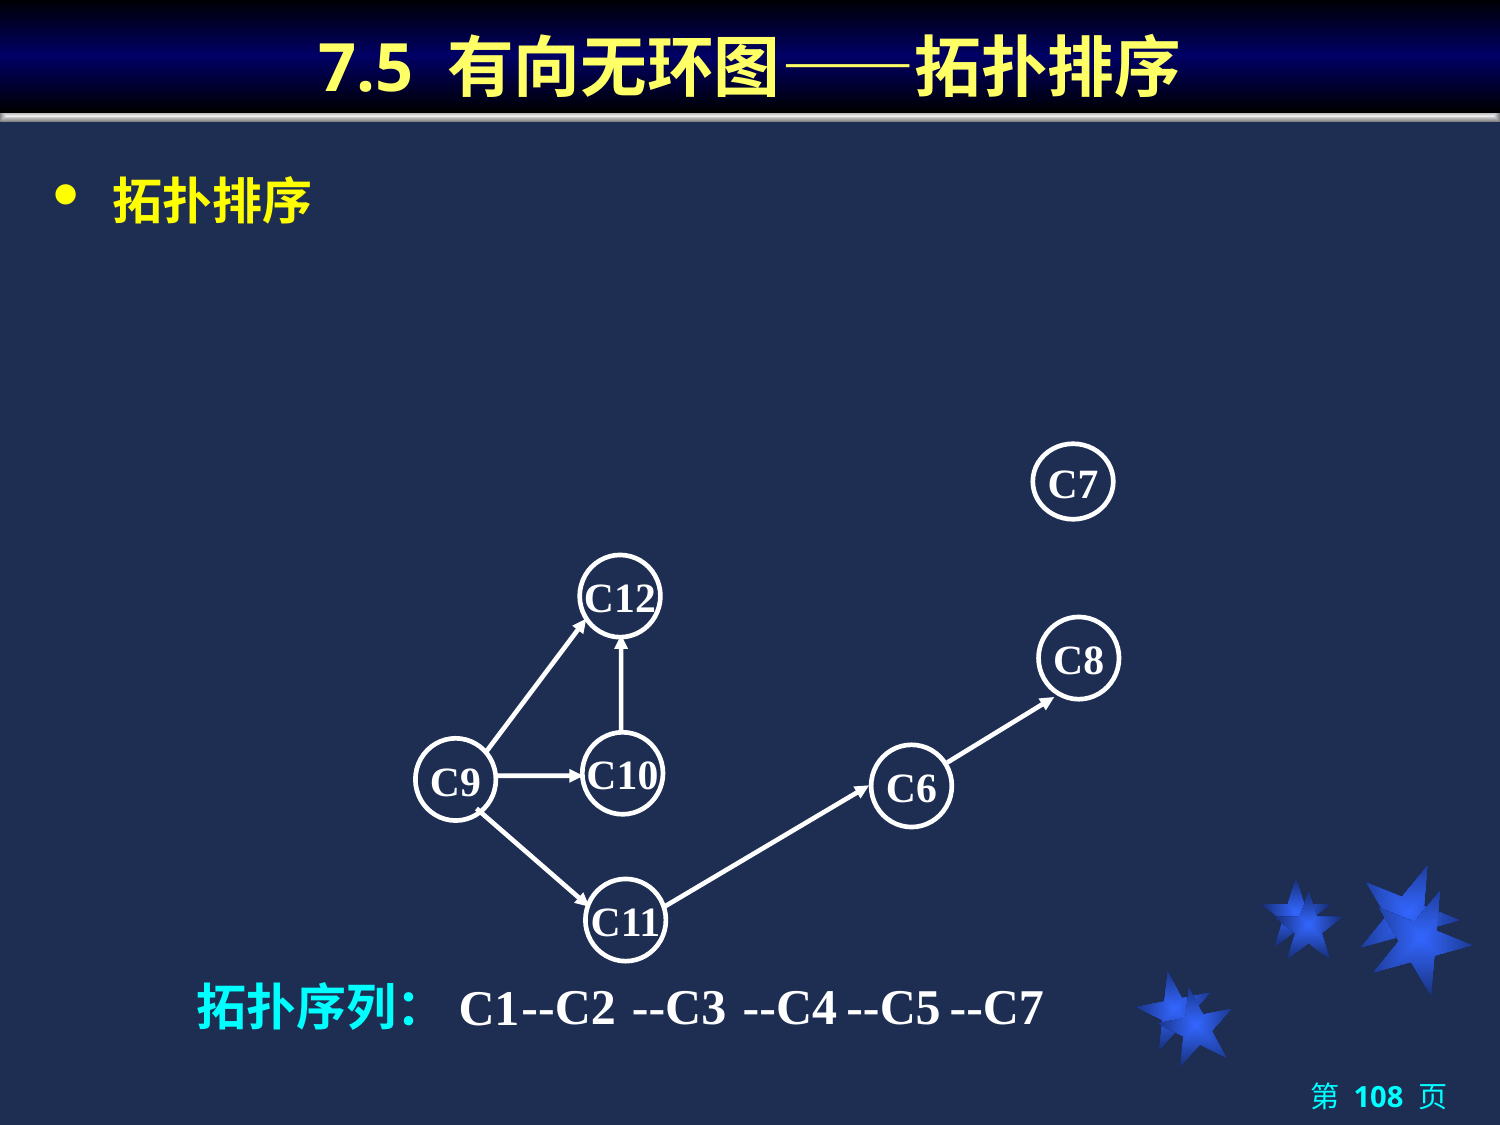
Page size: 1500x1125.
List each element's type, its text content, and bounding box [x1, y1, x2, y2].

text_box C11 [585, 878, 666, 961]
text_box C10 [582, 732, 664, 815]
text_box --C3 [617, 961, 727, 1042]
text_box [614, 634, 628, 734]
text_box --C2 [506, 961, 617, 1042]
text_box [664, 785, 869, 907]
text_box C12 [579, 554, 661, 638]
text_box [496, 769, 584, 783]
text_box C7 [1032, 443, 1114, 520]
text_box C9 [415, 738, 496, 821]
text_box C6 [871, 744, 952, 828]
title 7.5 有向无环图——拓扑排序 [0, 0, 1500, 113]
text_box --C4 [727, 961, 831, 1042]
list 拓扑排序 [37, 149, 735, 973]
text_box [485, 618, 587, 753]
text_box C8 [1038, 616, 1120, 700]
text_box --C5 [831, 961, 934, 1042]
text_box [476, 808, 590, 907]
text_box 拓扑序列：C1 [181, 962, 544, 1043]
text_box [947, 697, 1055, 763]
slide_number 第 108 页 [1067, 1070, 1463, 1125]
text_box --C7 [934, 961, 1068, 1042]
